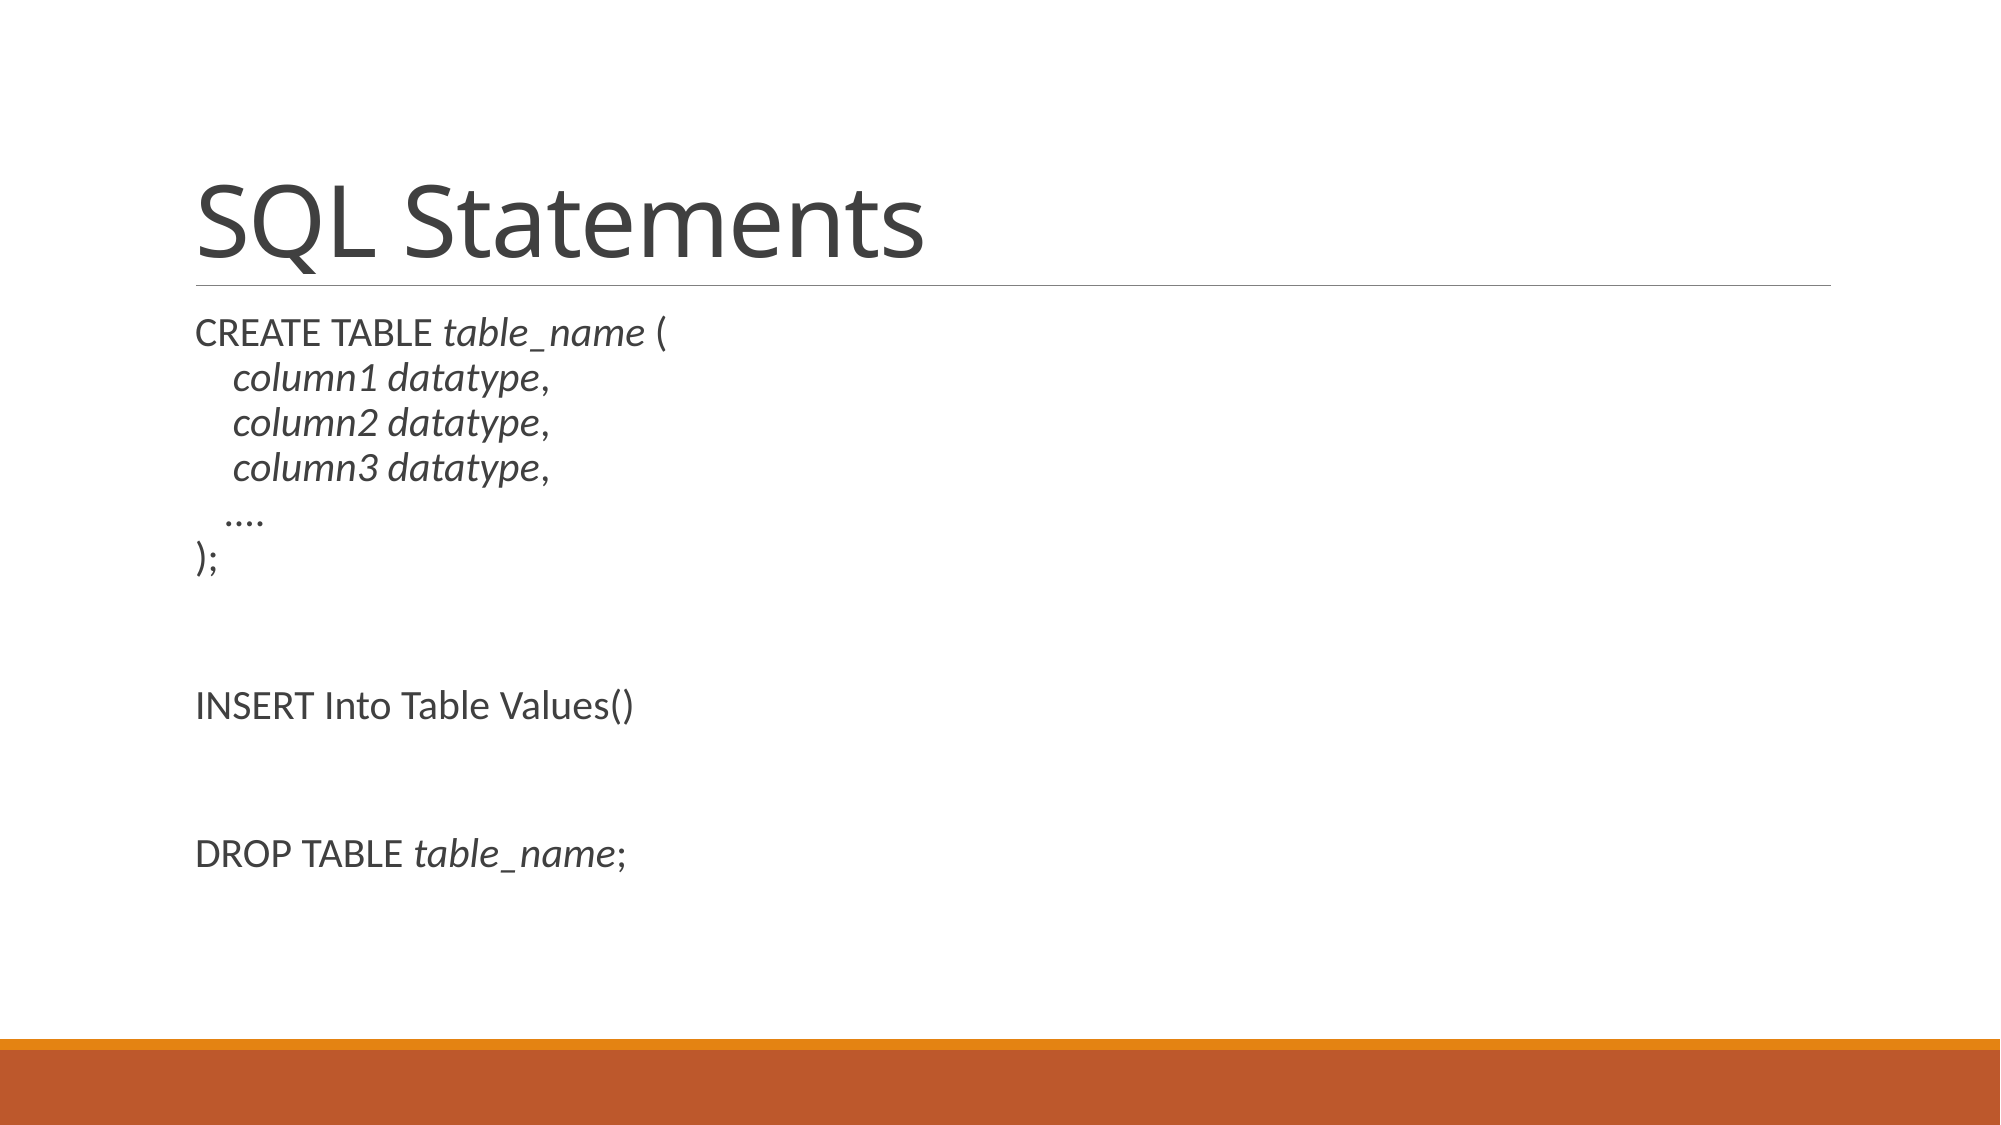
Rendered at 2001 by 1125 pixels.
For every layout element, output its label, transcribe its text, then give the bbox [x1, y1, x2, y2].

title SQL Statements [180, 47, 1830, 285]
list CREATE TABLE table_name ( column1 datatype, column2 datatype, column3 datatype, .... ); INSERT Into Table Values() DROP TABLE table_name; [180, 302, 1830, 963]
